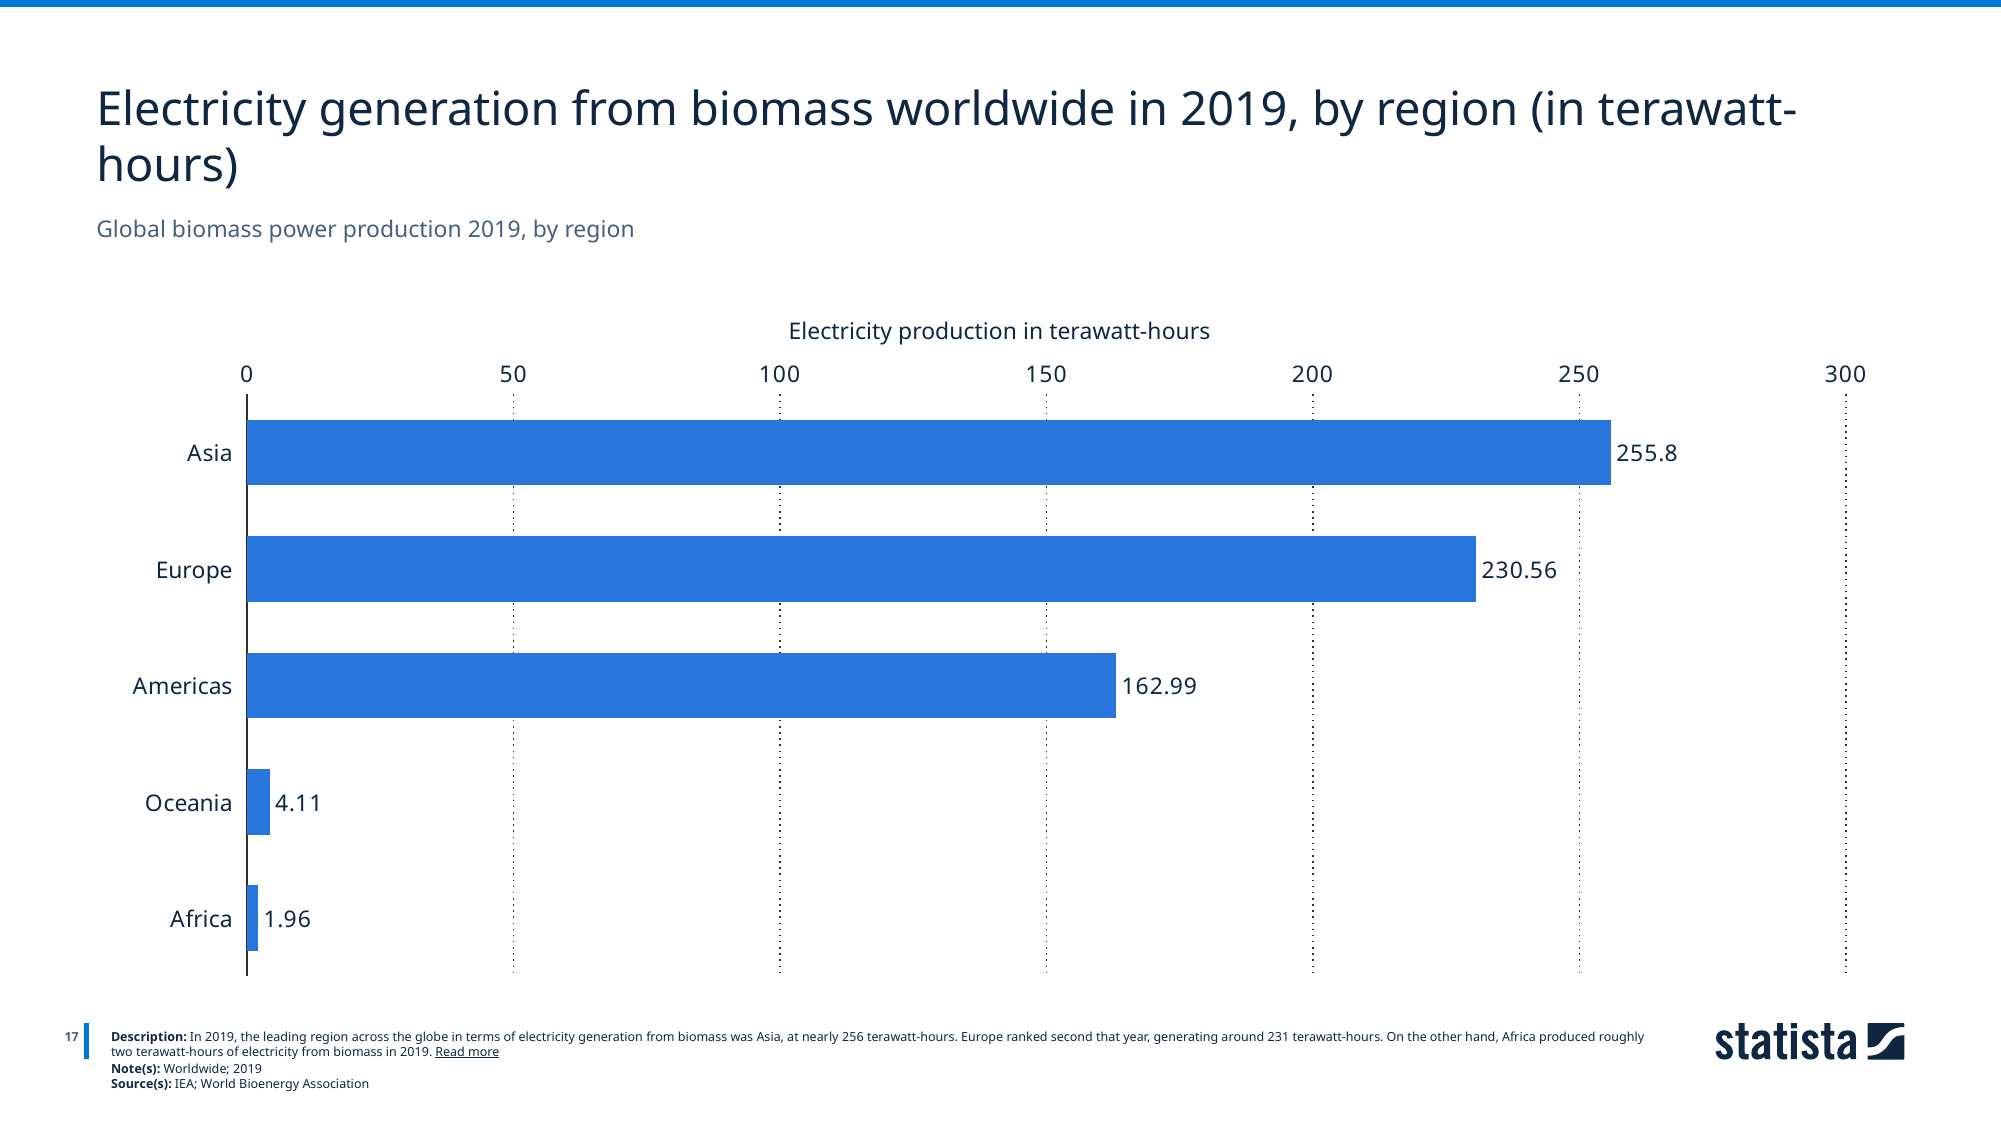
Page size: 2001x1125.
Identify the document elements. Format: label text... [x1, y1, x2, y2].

text_box Electricity production in terawatt-hours [710, 307, 1289, 341]
text_box [0, 0, 2000, 10]
chart [95, 343, 1904, 990]
text_box 17 [0, 1019, 96, 1069]
text_box Description: In 2019, the leading region across the globe in terms of electricity generation from biomass was Asia, at nearly 256 terawatt-hours. Europe ranked second that year, generating around 231 terawatt-hours. On the other hand, Africa produced roughly two terawatt-hours of electricity from biomass in 2019. Read more Note(s): Worldwide; 2019 Source(s): IEA; World Bioenergy Association [94, 1019, 1669, 1110]
text_box Global biomass power production 2019, by region [79, 205, 1920, 260]
text_box Electricity generation from biomass worldwide in 2019, by region (in terawatt-hours) [79, 68, 1920, 200]
text_box [1712, 1019, 1908, 1063]
text_box [143, 1018, 1465, 1069]
